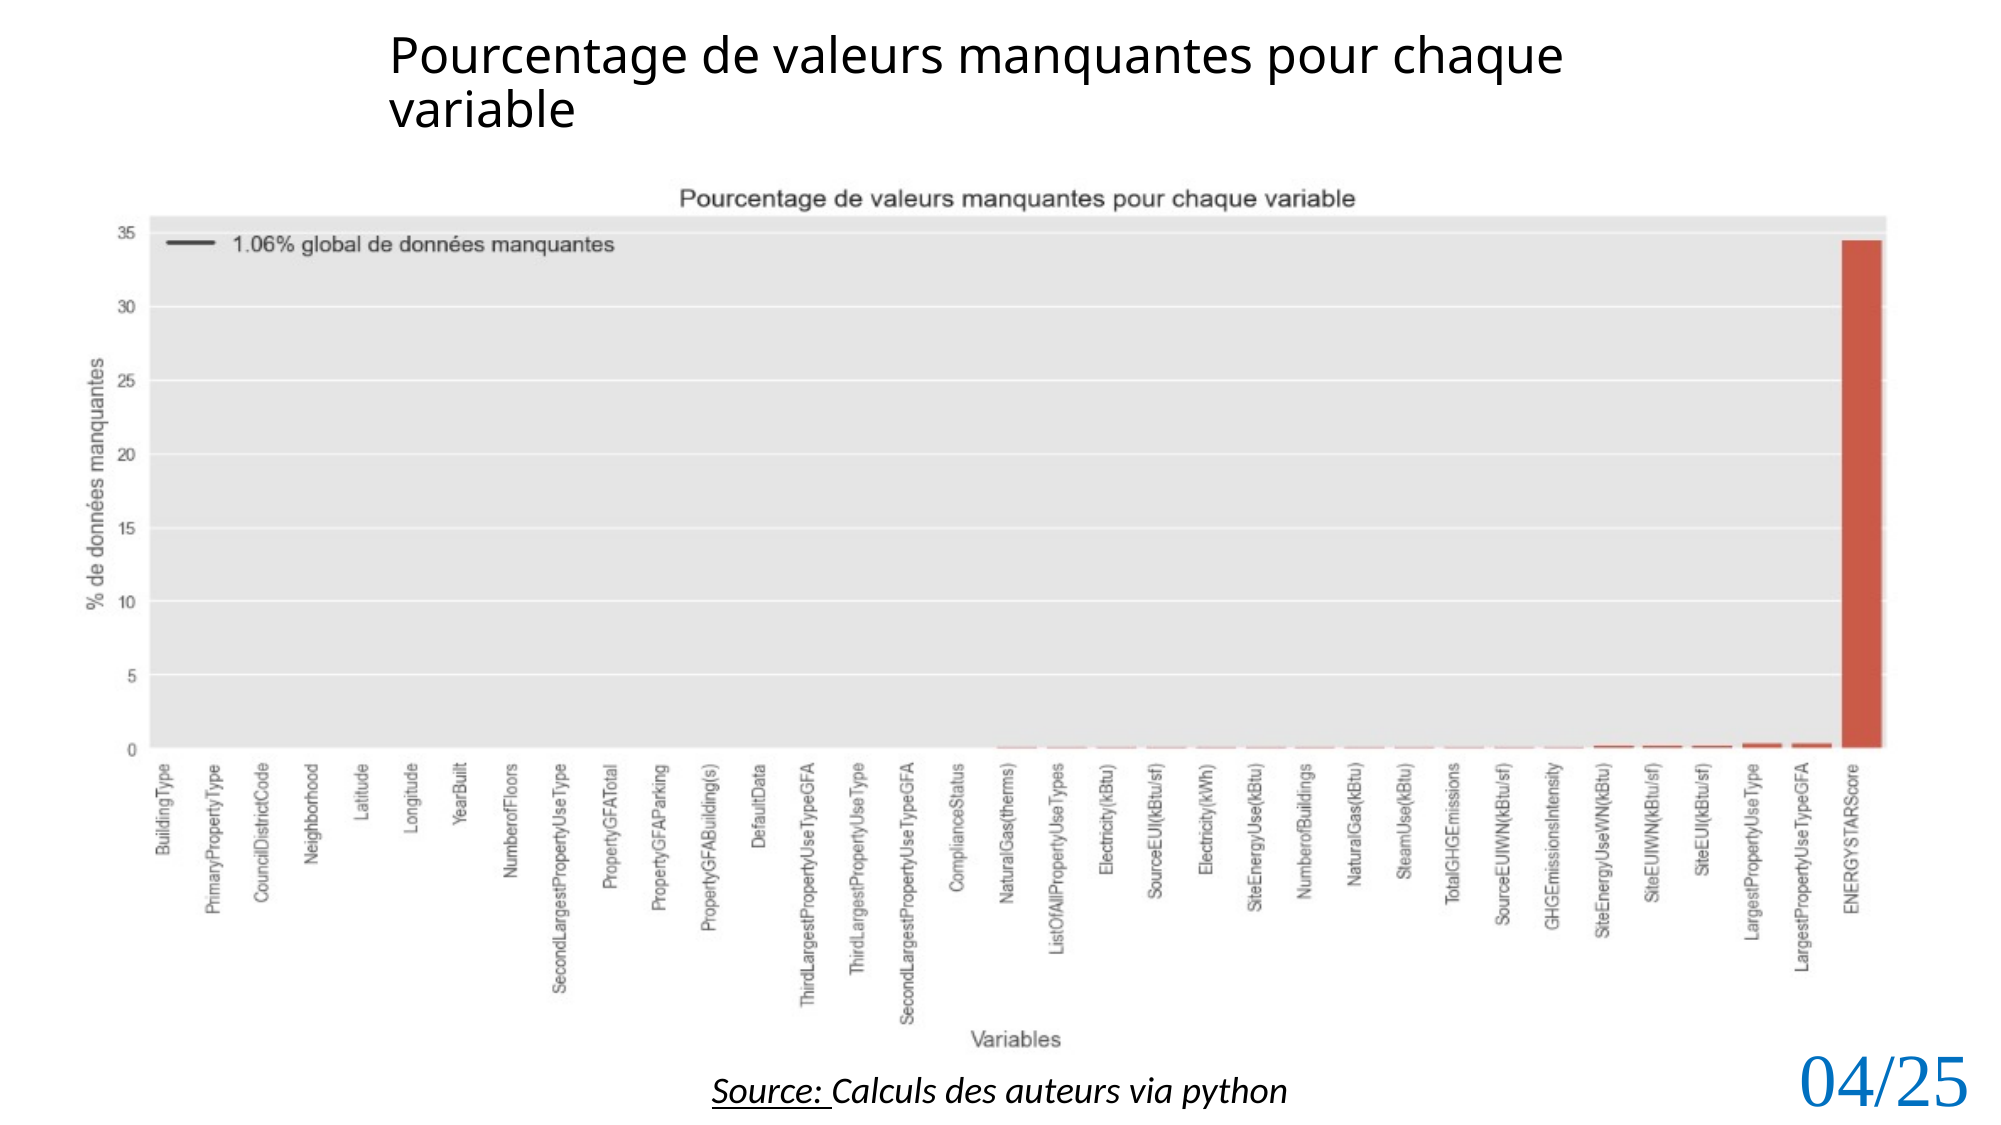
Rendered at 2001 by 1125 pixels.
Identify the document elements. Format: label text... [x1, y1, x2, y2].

text_box Source: Calculs des auteurs via python [641, 1062, 1359, 1125]
picture [75, 178, 1898, 1062]
text_box 04/25 [1784, 1023, 2000, 1125]
title Pourcentage de valeurs manquantes pour chaque variable [374, 0, 1626, 178]
